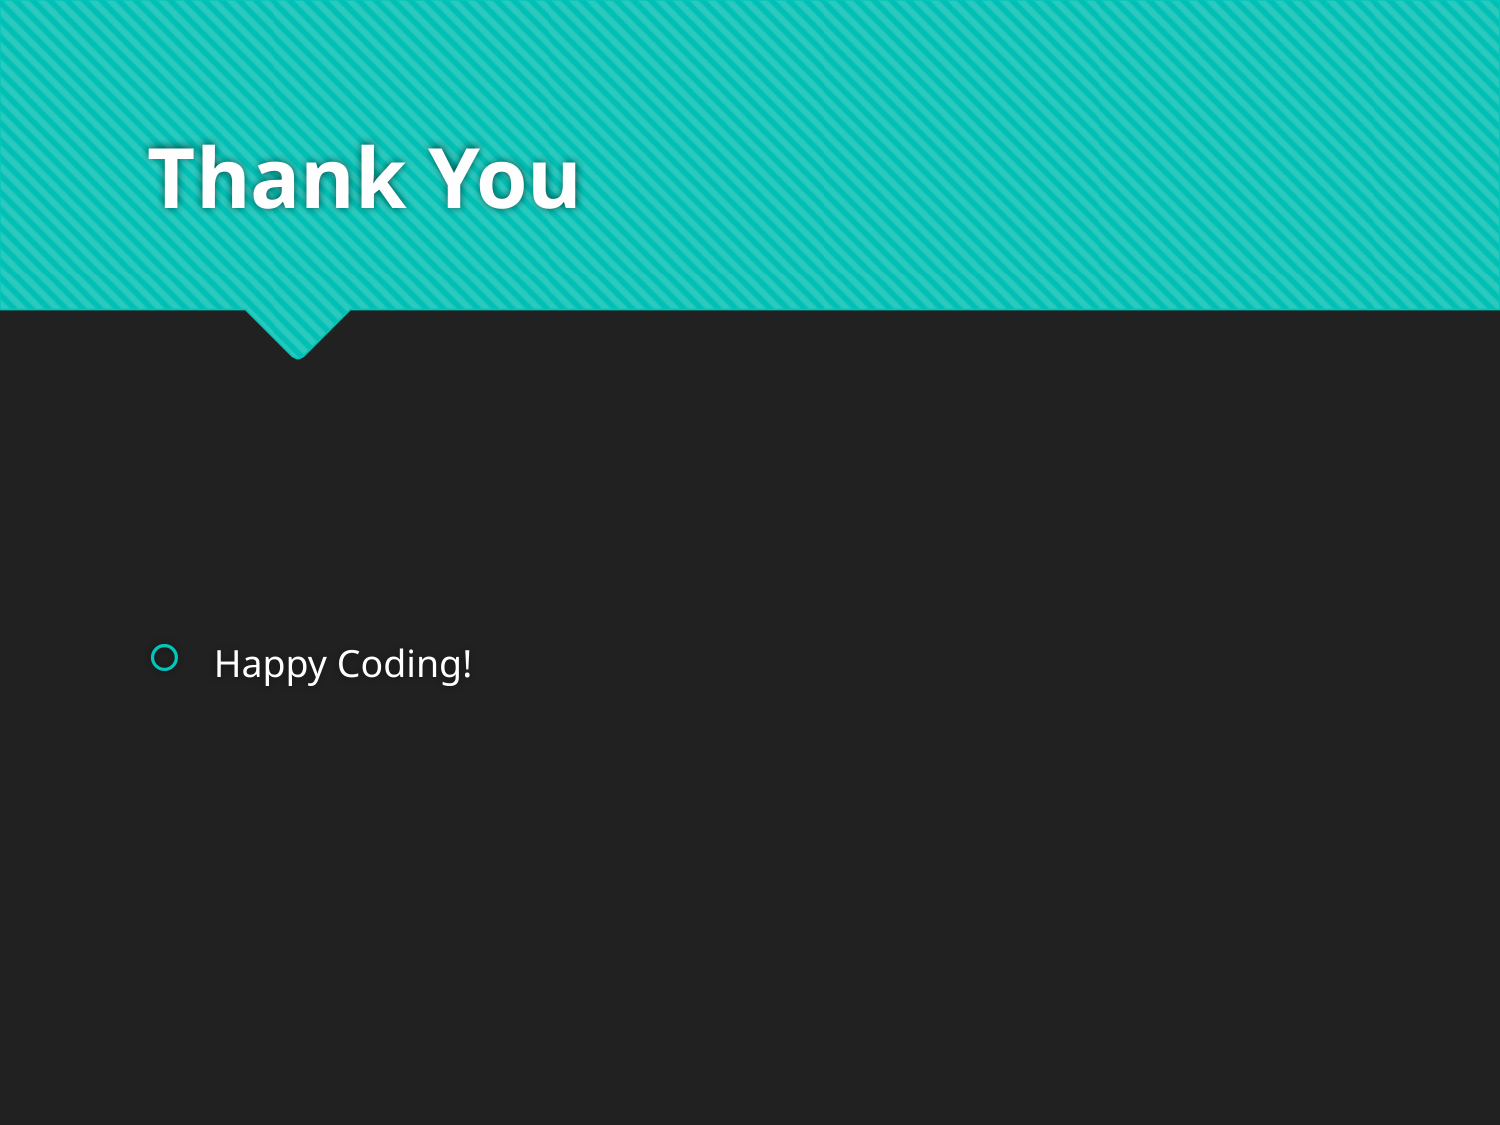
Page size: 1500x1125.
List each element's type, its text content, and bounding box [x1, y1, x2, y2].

title Thank You [132, 73, 1368, 233]
list Happy Coding! [132, 364, 1368, 962]
